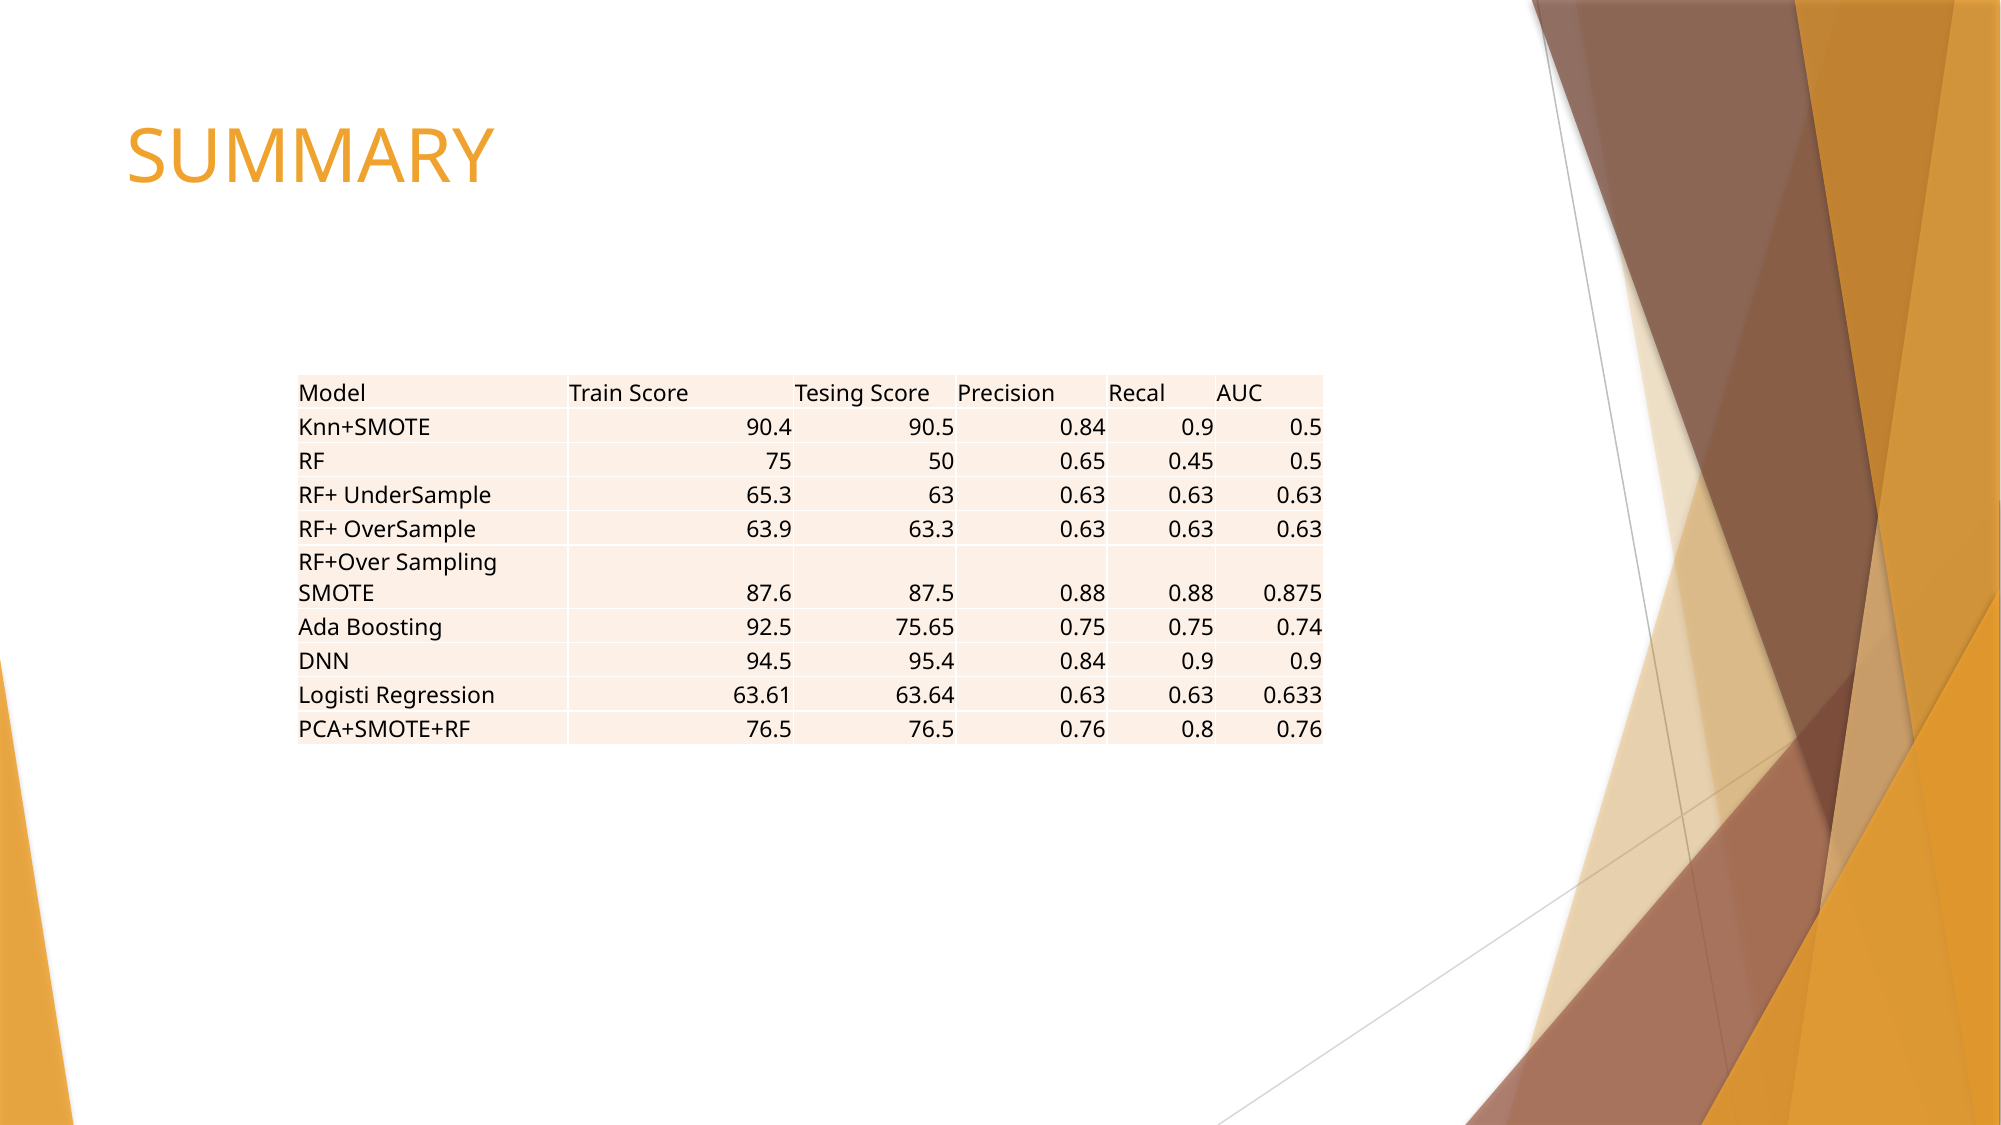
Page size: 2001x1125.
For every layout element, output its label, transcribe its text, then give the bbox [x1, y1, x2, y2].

table_cell 63.61 [569, 677, 793, 710]
table_cell 0.88 [1108, 546, 1215, 608]
table_cell 0.76 [1216, 712, 1323, 744]
table_cell 0.63 [1108, 677, 1215, 710]
table_cell 63 [794, 477, 955, 510]
table_cell 63.9 [569, 511, 793, 544]
table_cell 0.5 [1216, 409, 1323, 442]
table_cell 75 [569, 443, 793, 476]
table_cell 87.6 [569, 546, 793, 608]
table_cell 0.84 [957, 643, 1106, 676]
table_cell PCA+SMOTE+RF [298, 712, 567, 744]
table_cell Knn+SMOTE [298, 409, 567, 442]
table_cell 95.4 [794, 643, 955, 676]
table_cell 0.8 [1108, 712, 1215, 744]
table_cell 0.88 [957, 546, 1106, 608]
table_cell 90.4 [569, 409, 793, 442]
table_cell 75.65 [794, 609, 955, 642]
table_cell 0.9 [1216, 643, 1323, 676]
table_header AUC [1216, 375, 1323, 407]
table_cell 0.63 [957, 677, 1106, 710]
table_cell 76.5 [569, 712, 793, 744]
table_cell 0.65 [957, 443, 1106, 476]
table_cell 0.75 [957, 609, 1106, 642]
table_cell 0.63 [1108, 477, 1215, 510]
table_cell 65.3 [569, 477, 793, 510]
table_header Train Score [569, 375, 793, 407]
table_cell RF+ UnderSample [298, 477, 567, 510]
table_cell 0.63 [957, 511, 1106, 544]
table_header Model [298, 375, 567, 407]
table_cell 0.63 [1216, 477, 1323, 510]
table_cell 92.5 [569, 609, 793, 642]
table_cell RF+Over Sampling SMOTE [298, 546, 567, 608]
table_cell 0.76 [957, 712, 1106, 744]
table_cell 76.5 [794, 712, 955, 744]
table_cell 0.63 [1108, 511, 1215, 544]
title SUMMARY [111, 99, 1522, 317]
table_cell 0.5 [1216, 443, 1323, 476]
table_cell RF [298, 443, 567, 476]
table_cell 0.63 [1216, 511, 1323, 544]
table_header Recal [1108, 375, 1215, 407]
table_cell DNN [298, 643, 567, 676]
table_cell 50 [794, 443, 955, 476]
table_cell Ada Boosting [298, 609, 567, 642]
table_cell RF+ OverSample [298, 511, 567, 544]
table_cell 0.63 [957, 477, 1106, 510]
table_header Precision [957, 375, 1106, 407]
table_cell 0.74 [1216, 609, 1323, 642]
table_cell 94.5 [569, 643, 793, 676]
table_cell 0.84 [957, 409, 1106, 442]
table_cell 90.5 [794, 409, 955, 442]
table_cell 0.9 [1108, 409, 1215, 442]
table_cell 0.633 [1216, 677, 1323, 710]
table_cell Logisti Regression [298, 677, 567, 710]
table_header Tesing Score [794, 375, 955, 407]
table_cell 0.875 [1216, 546, 1323, 608]
table_cell 63.64 [794, 677, 955, 710]
table_cell 0.9 [1108, 643, 1215, 676]
table_cell 0.45 [1108, 443, 1215, 476]
table_cell 87.5 [794, 546, 955, 608]
table_cell 63.3 [794, 511, 955, 544]
table_cell 0.75 [1108, 609, 1215, 642]
